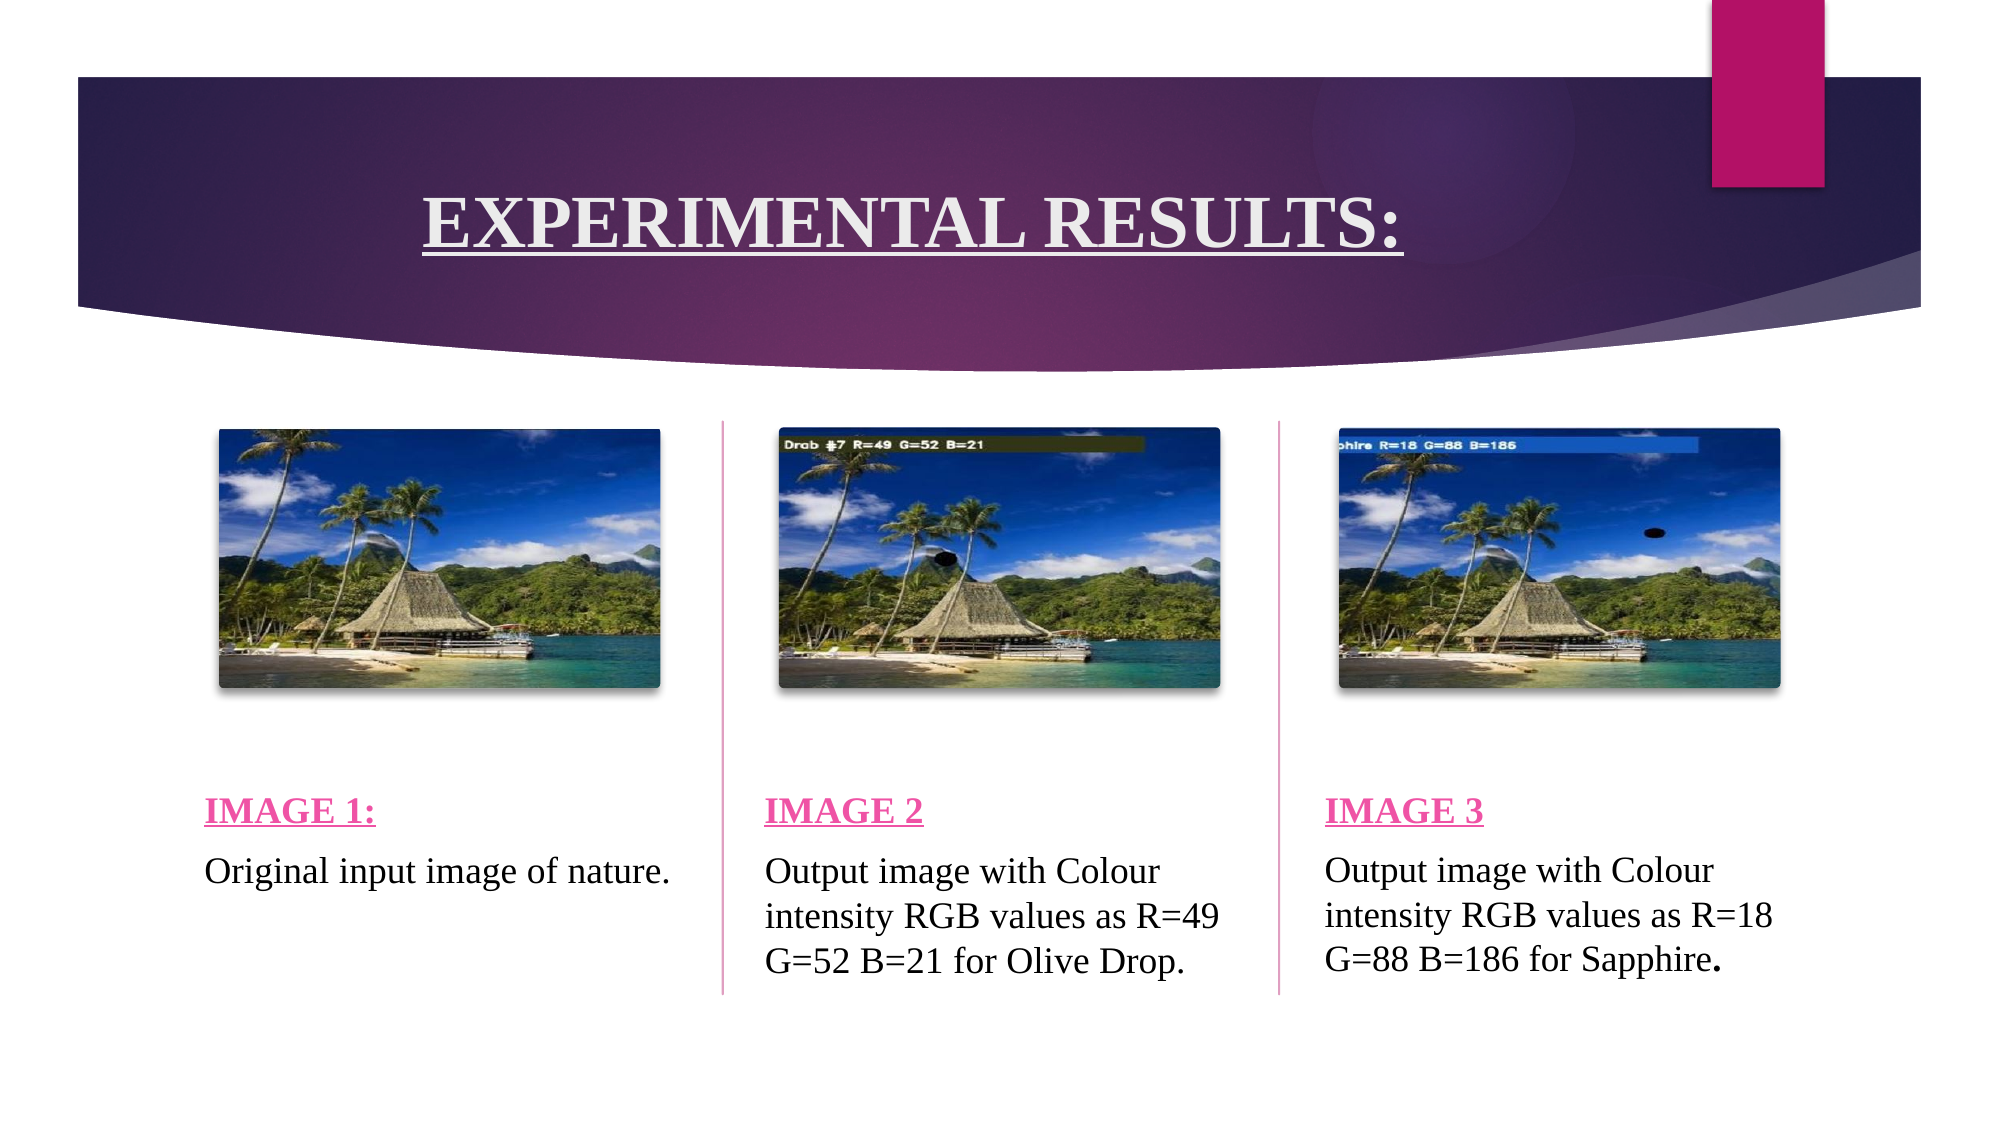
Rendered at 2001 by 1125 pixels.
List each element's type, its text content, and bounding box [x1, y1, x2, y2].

list Output image with Colour intensity RGB values as R=18 G=88 B=186 for Sapphire. [1309, 838, 1810, 989]
picture [1338, 426, 1781, 689]
list Output image with Colour intensity RGB values as R=49 G=52 B=21 for Olive Drop. [749, 838, 1251, 989]
list IMAGE 3 [1309, 743, 1810, 838]
picture [778, 426, 1221, 689]
picture [218, 426, 661, 689]
title EXPERIMENTAL RESULTS: [189, 159, 1638, 276]
list Original input image of nature. [189, 838, 690, 989]
list IMAGE 1: [189, 743, 690, 838]
list IMAGE 2 [749, 743, 1250, 838]
